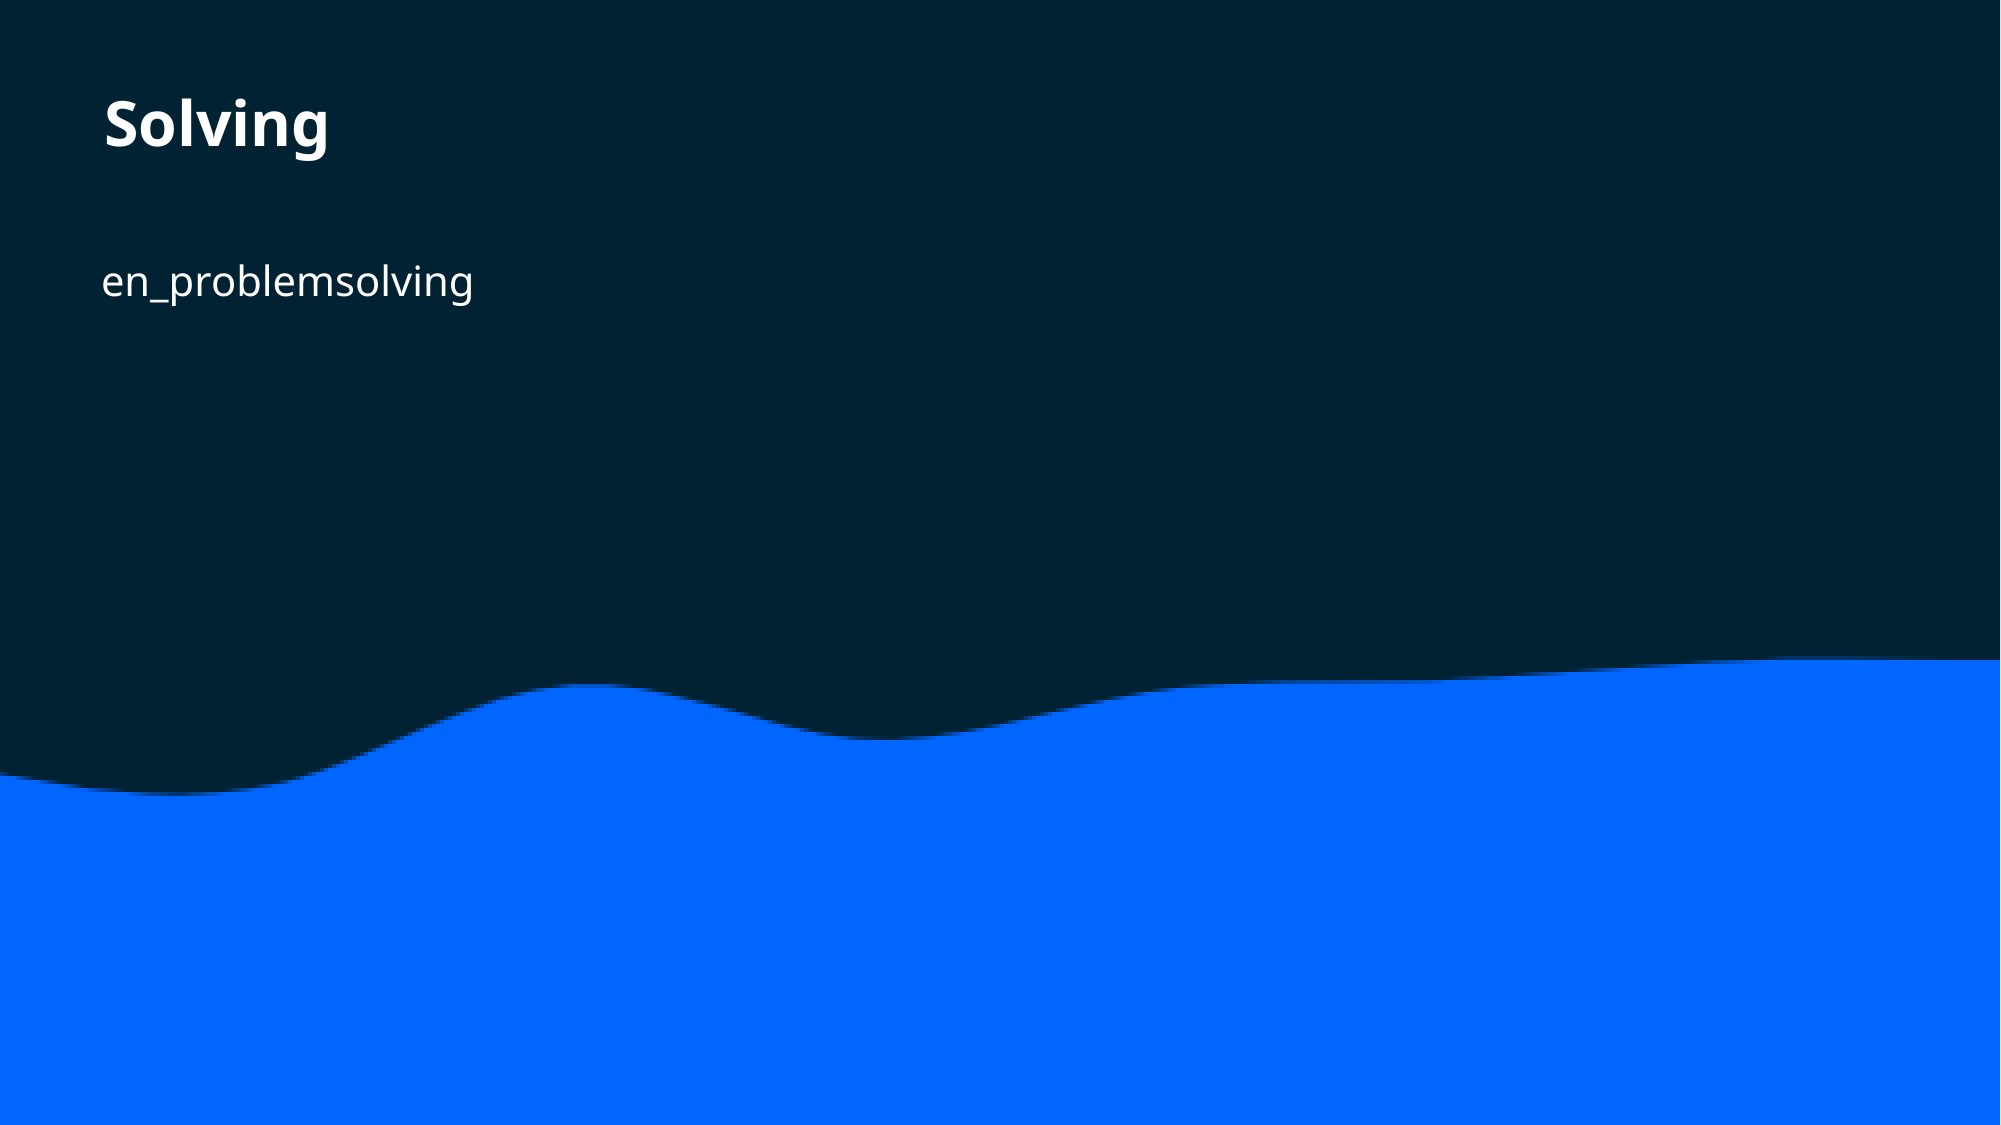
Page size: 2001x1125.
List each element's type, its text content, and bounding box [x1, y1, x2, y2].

picture [0, 657, 2001, 1125]
text_box en_problemsolving [86, 247, 1940, 313]
title Solving [104, 84, 772, 279]
